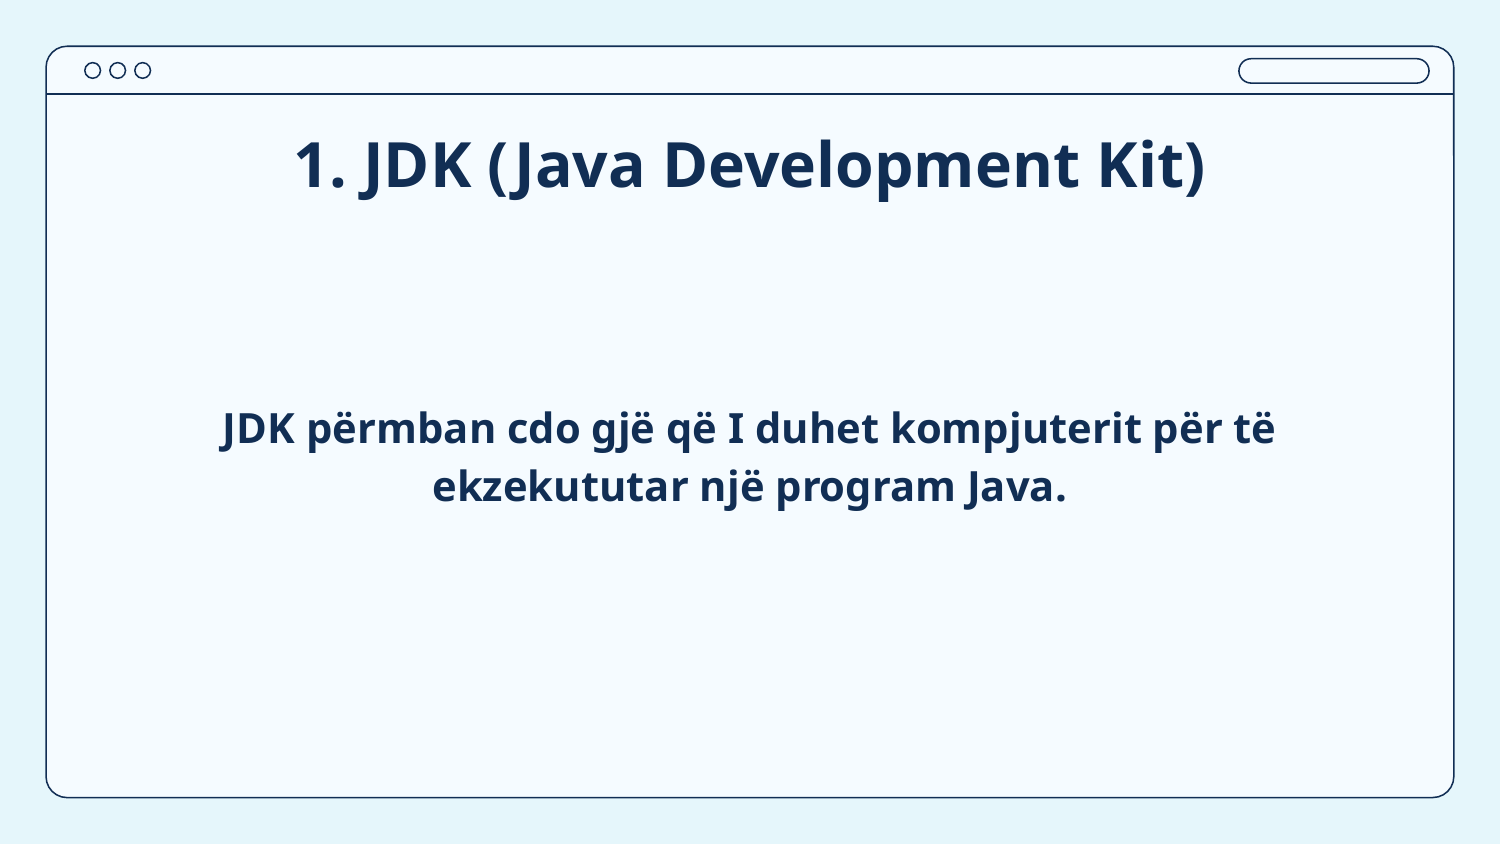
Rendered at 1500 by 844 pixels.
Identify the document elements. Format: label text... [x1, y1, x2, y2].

subtitle JDK përmban cdo gjë që I duhet kompjuterit për të ekzekututar një program Java. [199, 373, 1301, 525]
title 1. JDK (Java Development Kit) [118, 109, 1382, 204]
